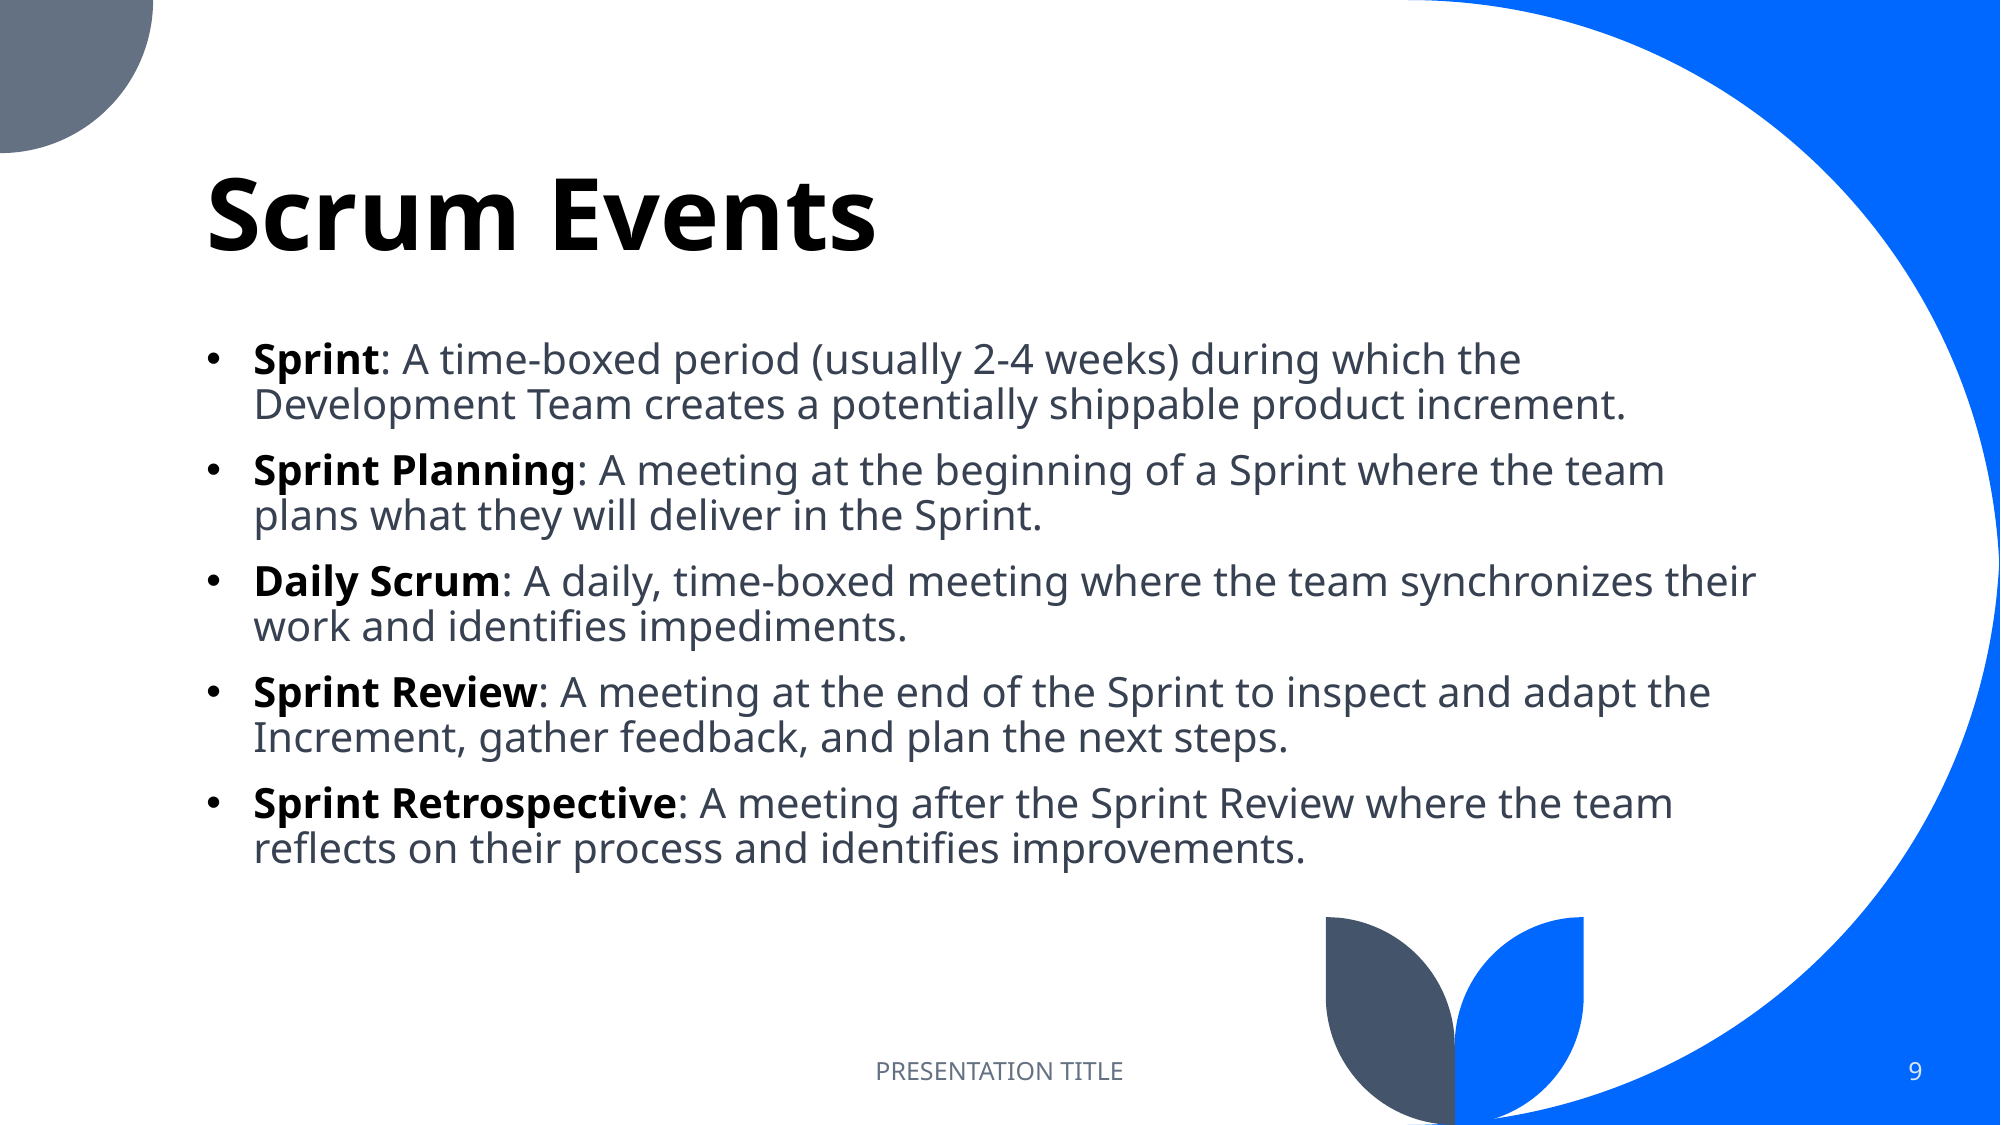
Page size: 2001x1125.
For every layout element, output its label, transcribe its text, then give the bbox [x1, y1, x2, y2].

list Sprint: A time-boxed period (usually 2-4 weeks) during which the Development Team creates a potentially shippable product increment. Sprint Planning: A meeting at the beginning of a Sprint where the team plans what they will deliver in the Sprint. Daily Scrum: A daily, time-boxed meeting where the team synchronizes their work and identifies impediments. Sprint Review: A meeting at the end of the Sprint to inspect and adapt the Increment, gather feedback, and plan the next steps. Sprint Retrospective: A meeting after the Sprint Review where the team reflects on their process and identifies improvements. [191, 330, 1796, 884]
footer PRESENTATION TITLE [662, 1042, 1338, 1103]
title Scrum Events [191, 22, 1796, 280]
slide_number 9 [1665, 1042, 1938, 1103]
